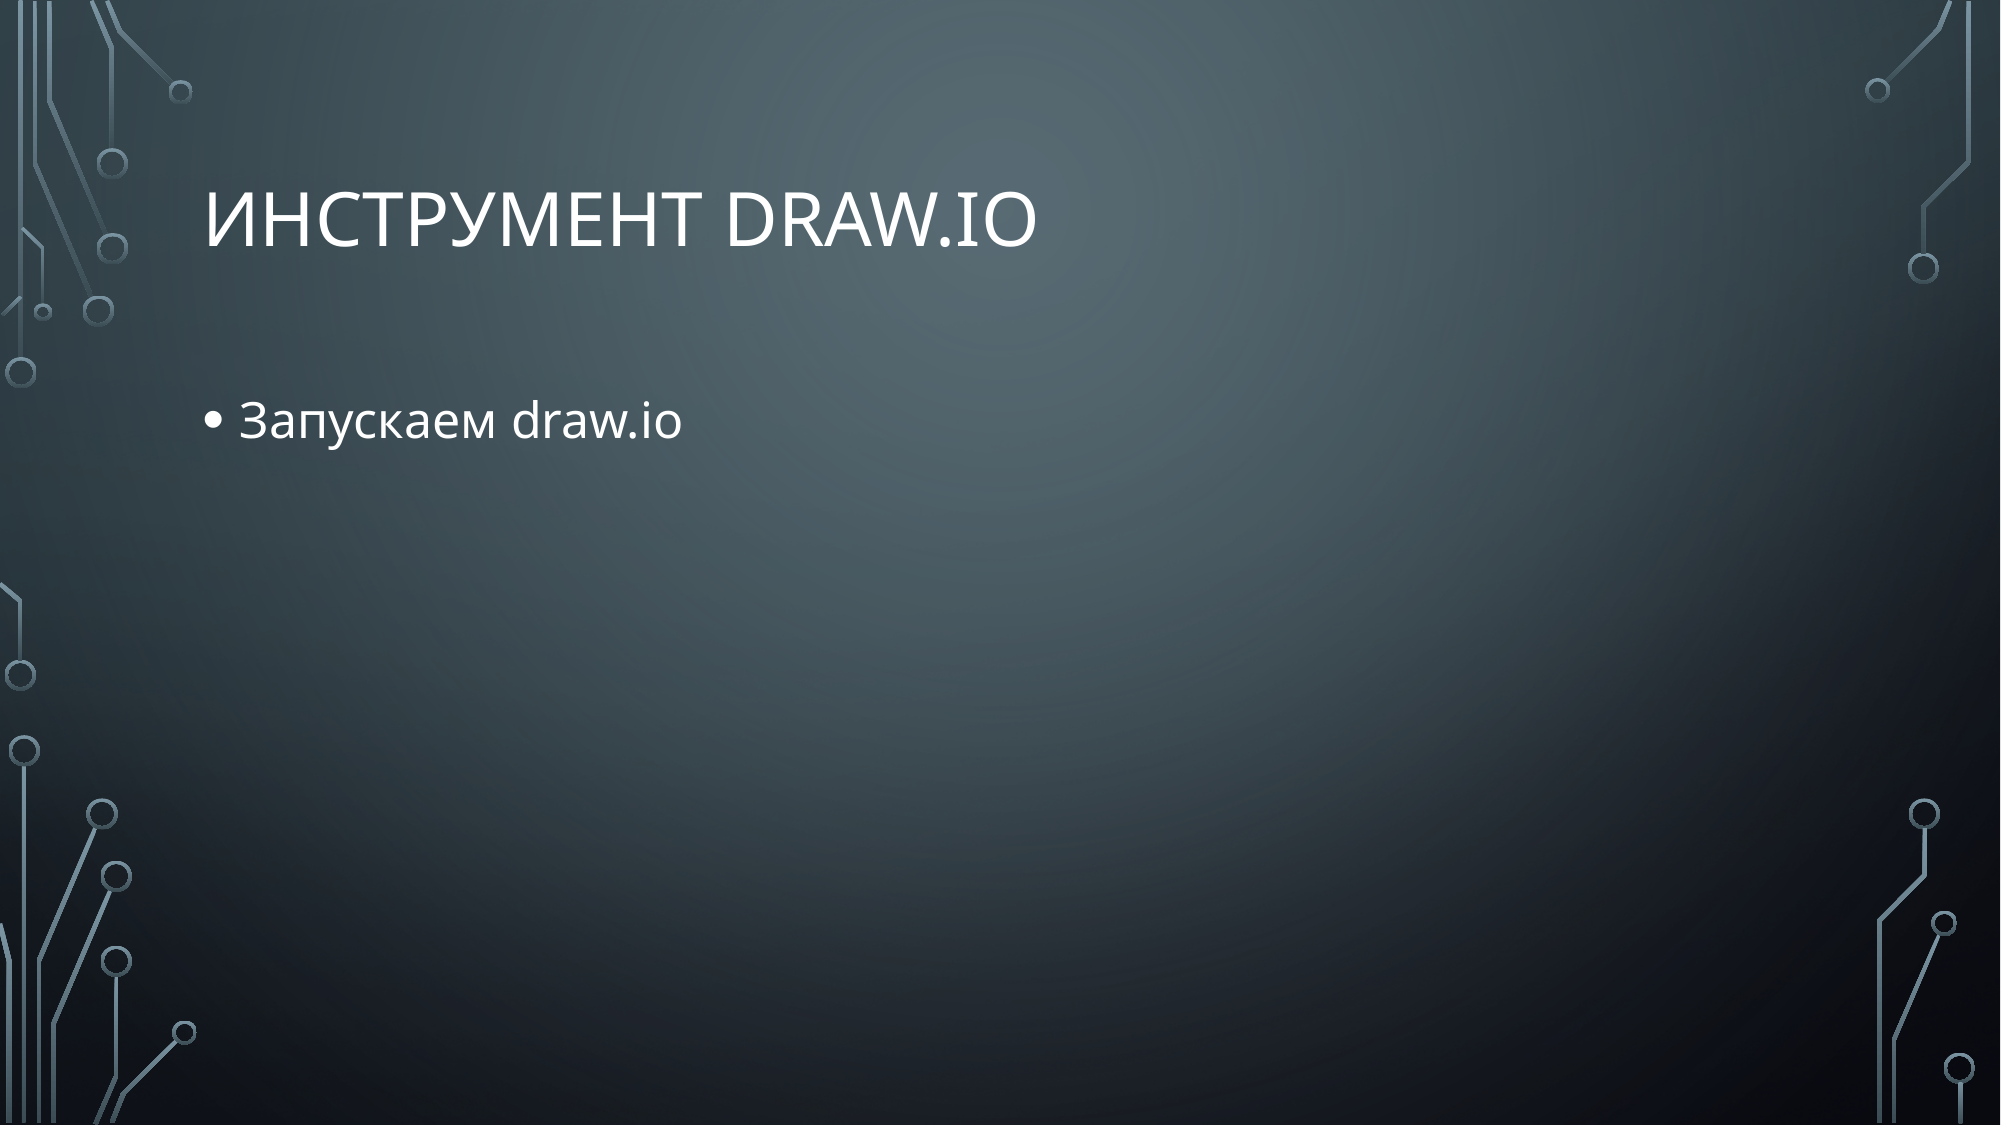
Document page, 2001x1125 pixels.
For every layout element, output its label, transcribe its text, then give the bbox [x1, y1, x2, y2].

title Инструмент DRAW.IO [187, 101, 1813, 344]
list Запускаем draw.io [187, 369, 1813, 950]
